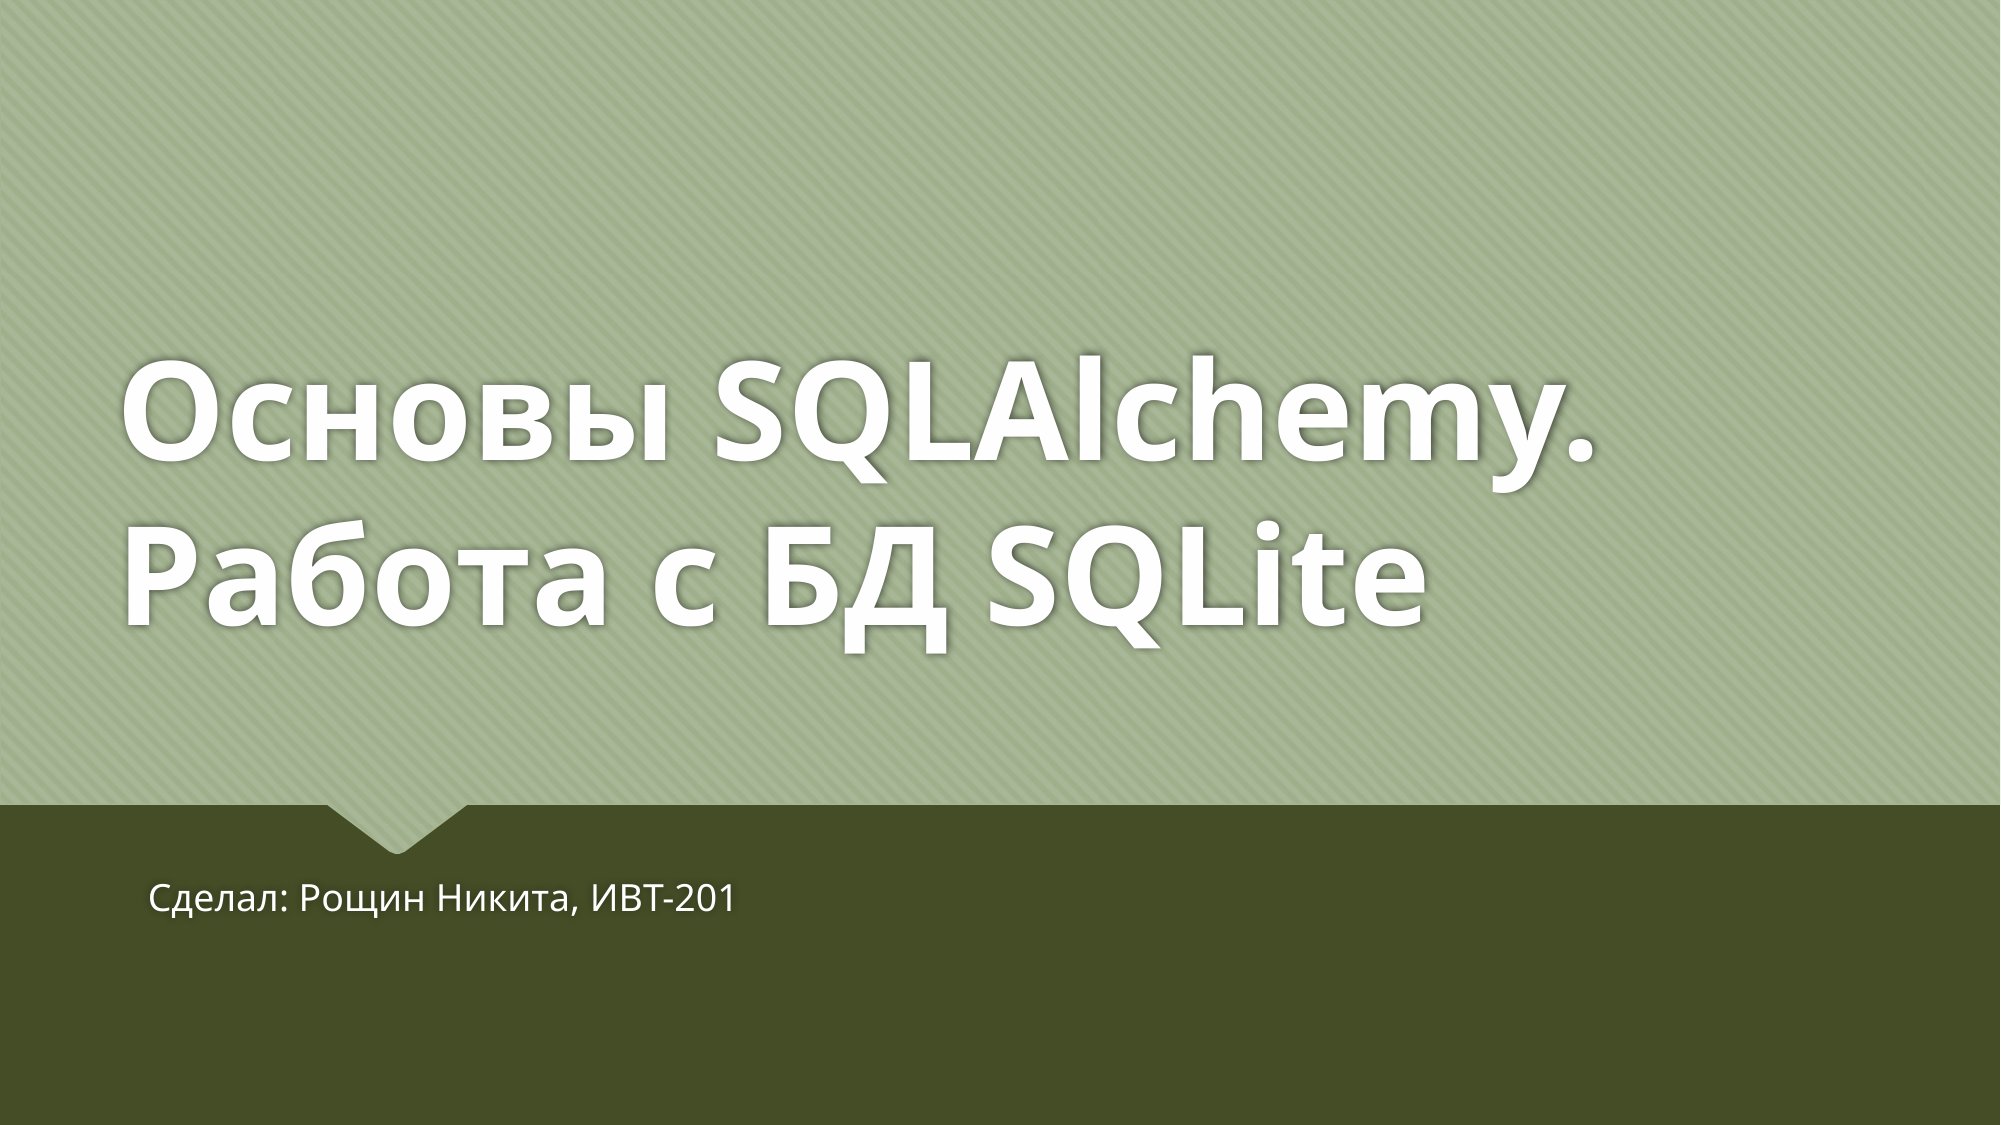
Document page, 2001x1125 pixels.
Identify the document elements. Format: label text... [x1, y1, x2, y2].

subtitle Сделал: Рощин Никита, ИВТ-201 [132, 866, 1868, 938]
title Основы SQLAlchemy. Работа с БД SQLite [101, 172, 1837, 661]
